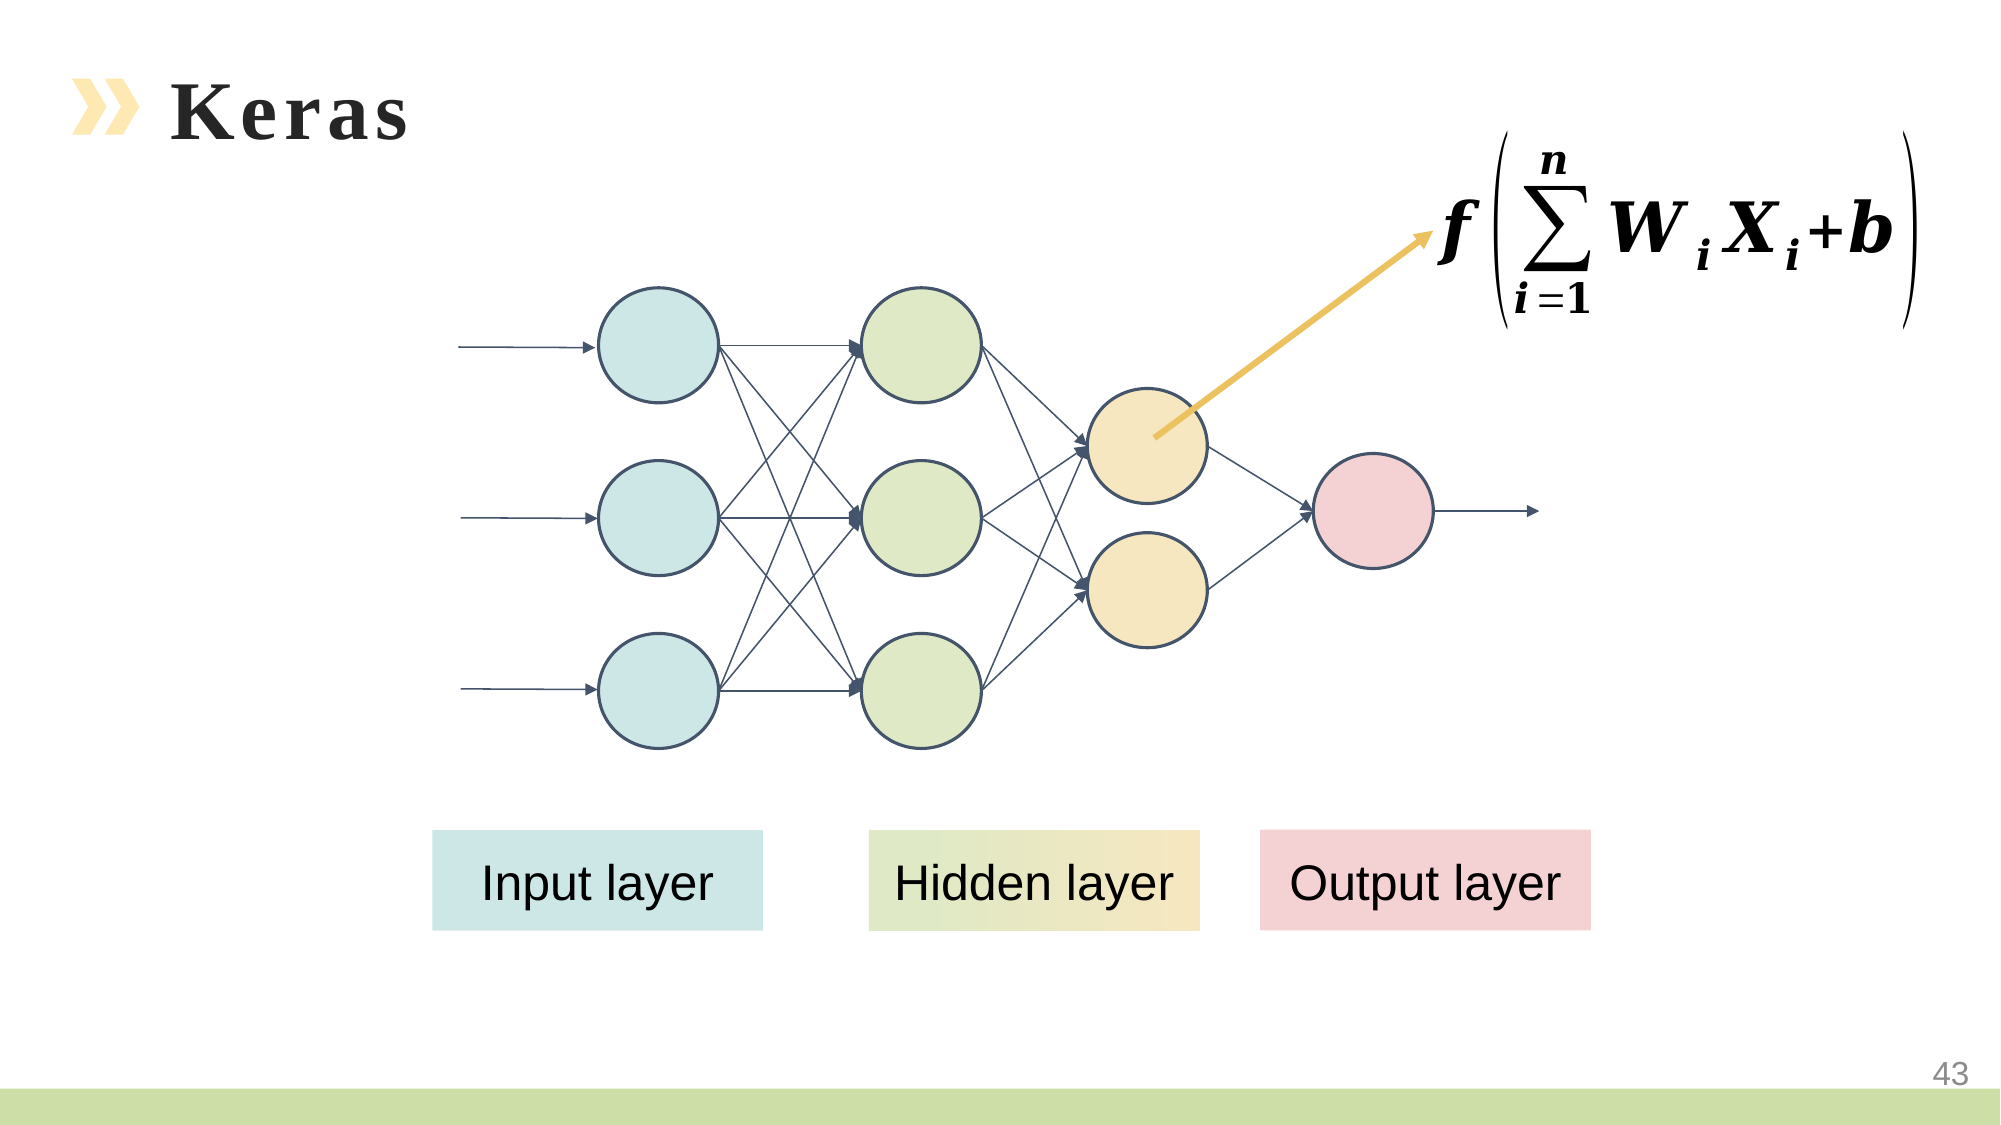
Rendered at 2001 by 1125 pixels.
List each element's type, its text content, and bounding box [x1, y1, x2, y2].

text_box Output layer [1259, 829, 1592, 931]
text_box 43 [1534, 1042, 1985, 1103]
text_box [1154, 230, 1434, 438]
text_box [0, 1088, 2000, 1125]
text_box Hidden layer [868, 829, 1201, 932]
text_box Input layer [431, 829, 764, 932]
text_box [458, 287, 1540, 749]
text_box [73, 79, 139, 134]
text_box Keras [155, 48, 1090, 164]
